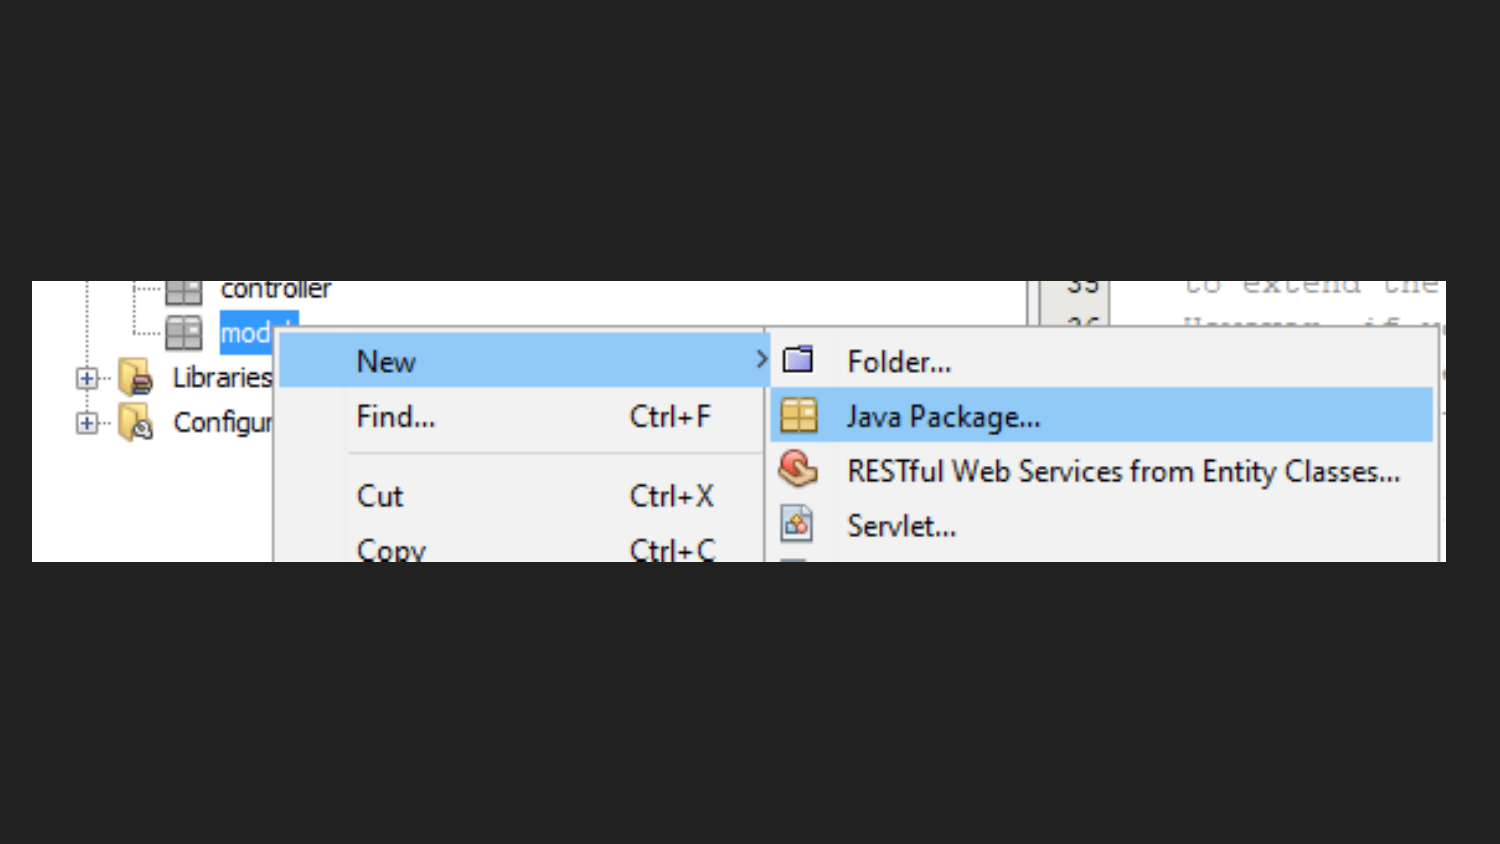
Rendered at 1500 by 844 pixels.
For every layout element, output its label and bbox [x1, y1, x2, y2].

picture [32, 281, 1446, 563]
